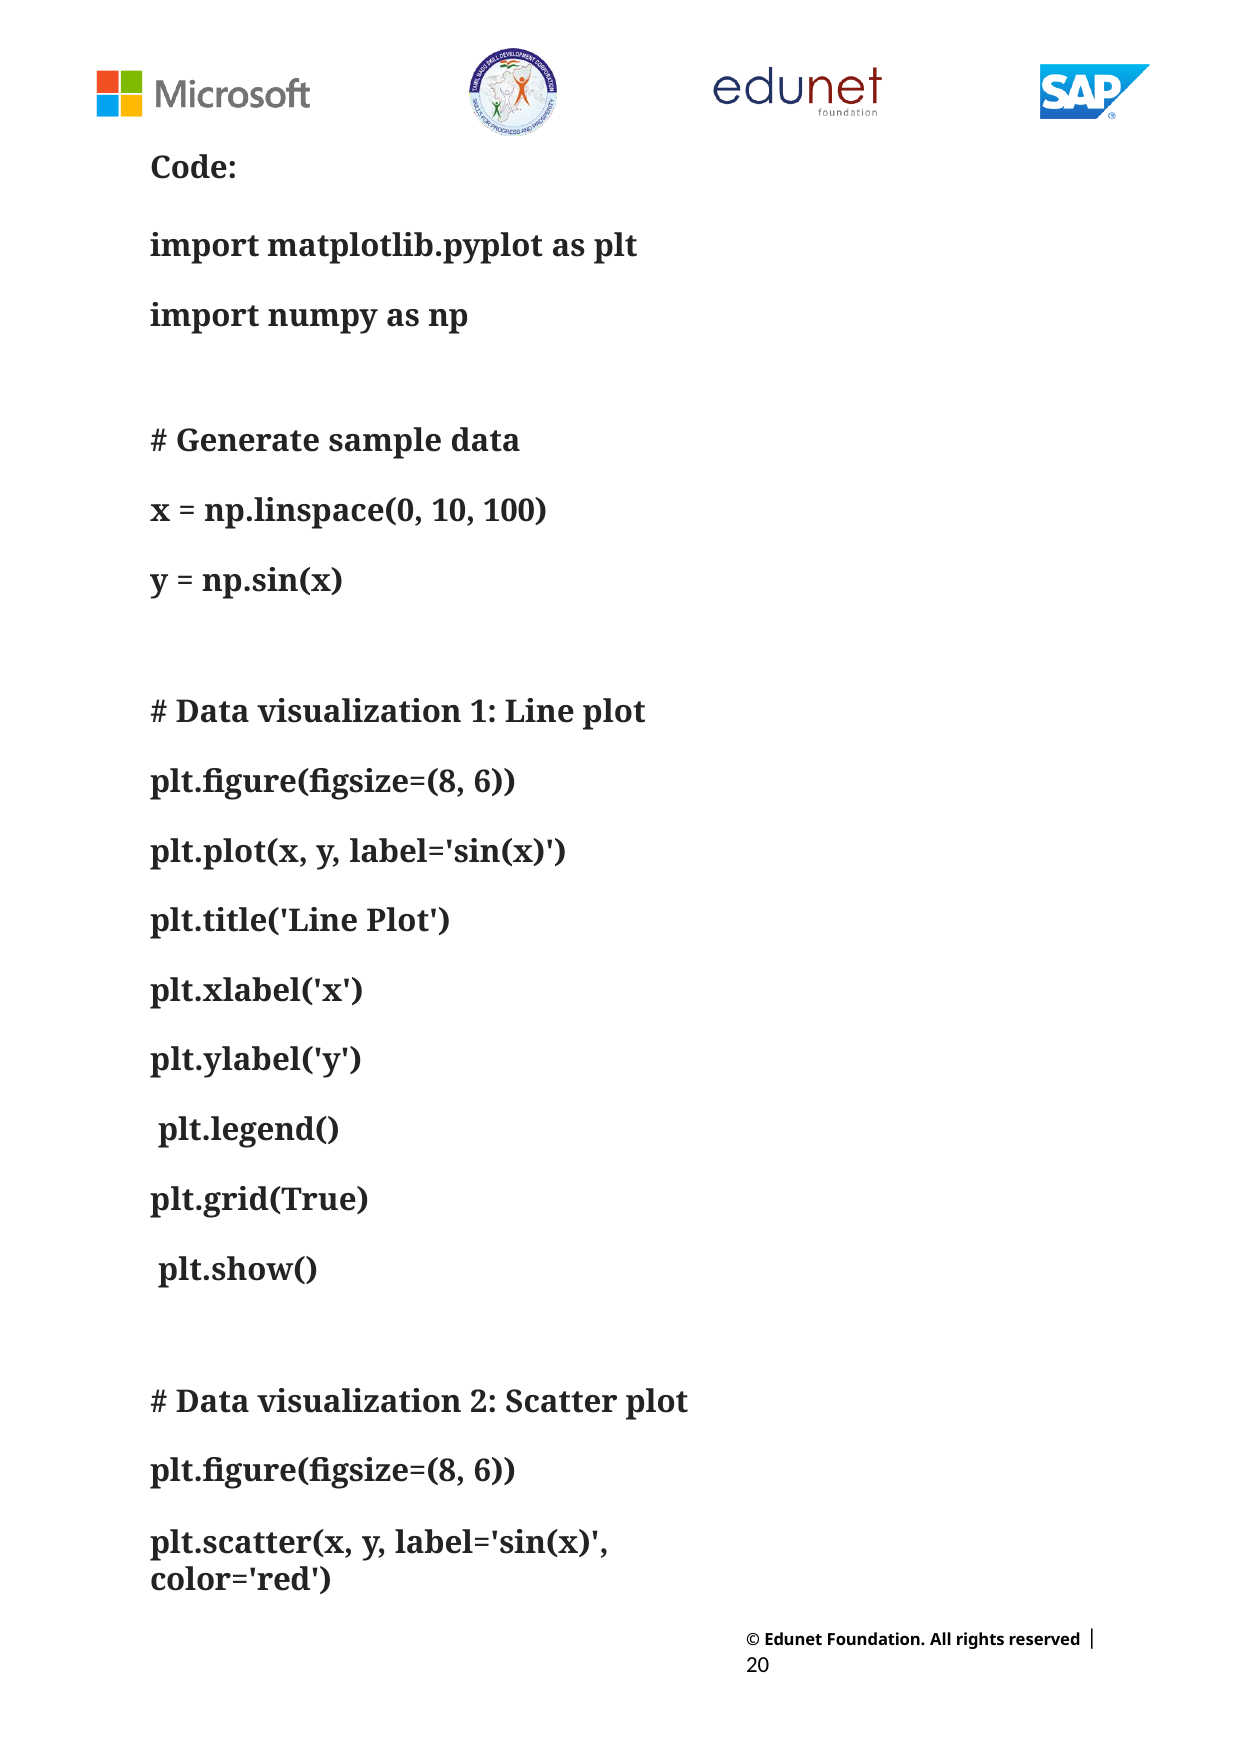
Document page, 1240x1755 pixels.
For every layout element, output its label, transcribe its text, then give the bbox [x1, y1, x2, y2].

picture [469, 48, 557, 136]
slide_number © Edunet Foundation. All rights reserved |20 [744, 1621, 1112, 1755]
text_box Code: import matplotlib.pyplot as plt import numpy as np # Generate sample data x = np.linspace(0, 10, 100) y = np.sin(x) # Data visualization 1: Line plot plt.figure(figsize=(8, 6)) plt.plot(x, y, label='sin(x)') plt.title('Line Plot') plt.xlabel('x') plt.ylabel('y') plt.legend() plt.grid(True) plt.show() # Data visualization 2: Scatter plot plt.figure(figsize=(8, 6)) plt.scatter(x, y, label='sin(x)', color='red') [147, 145, 823, 1597]
picture [713, 66, 882, 116]
picture [96, 70, 310, 117]
picture [1040, 67, 1150, 119]
